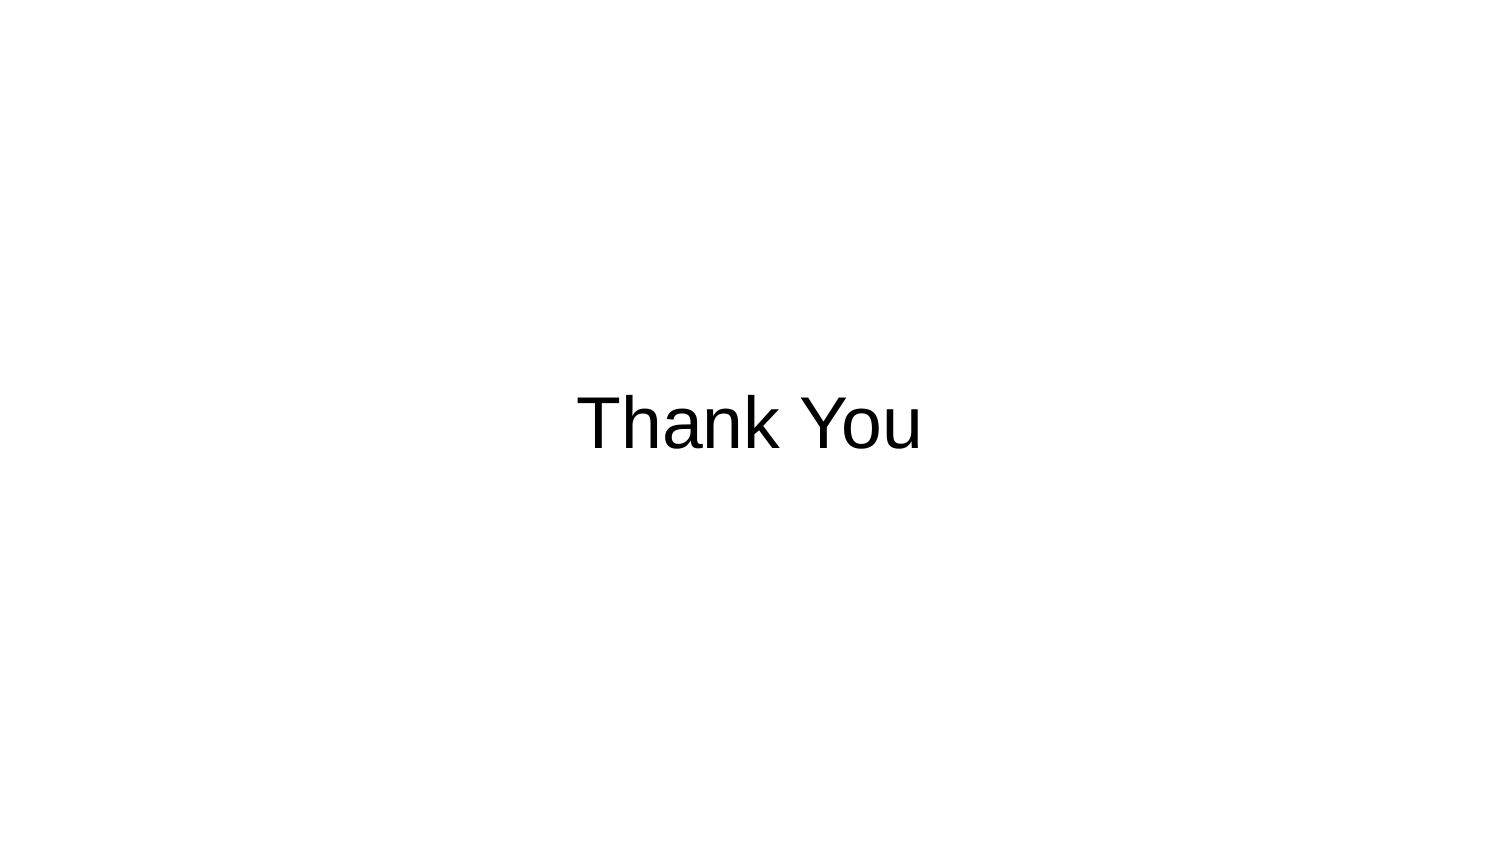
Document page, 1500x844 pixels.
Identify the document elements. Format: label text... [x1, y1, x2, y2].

title Thank You [51, 360, 1449, 477]
